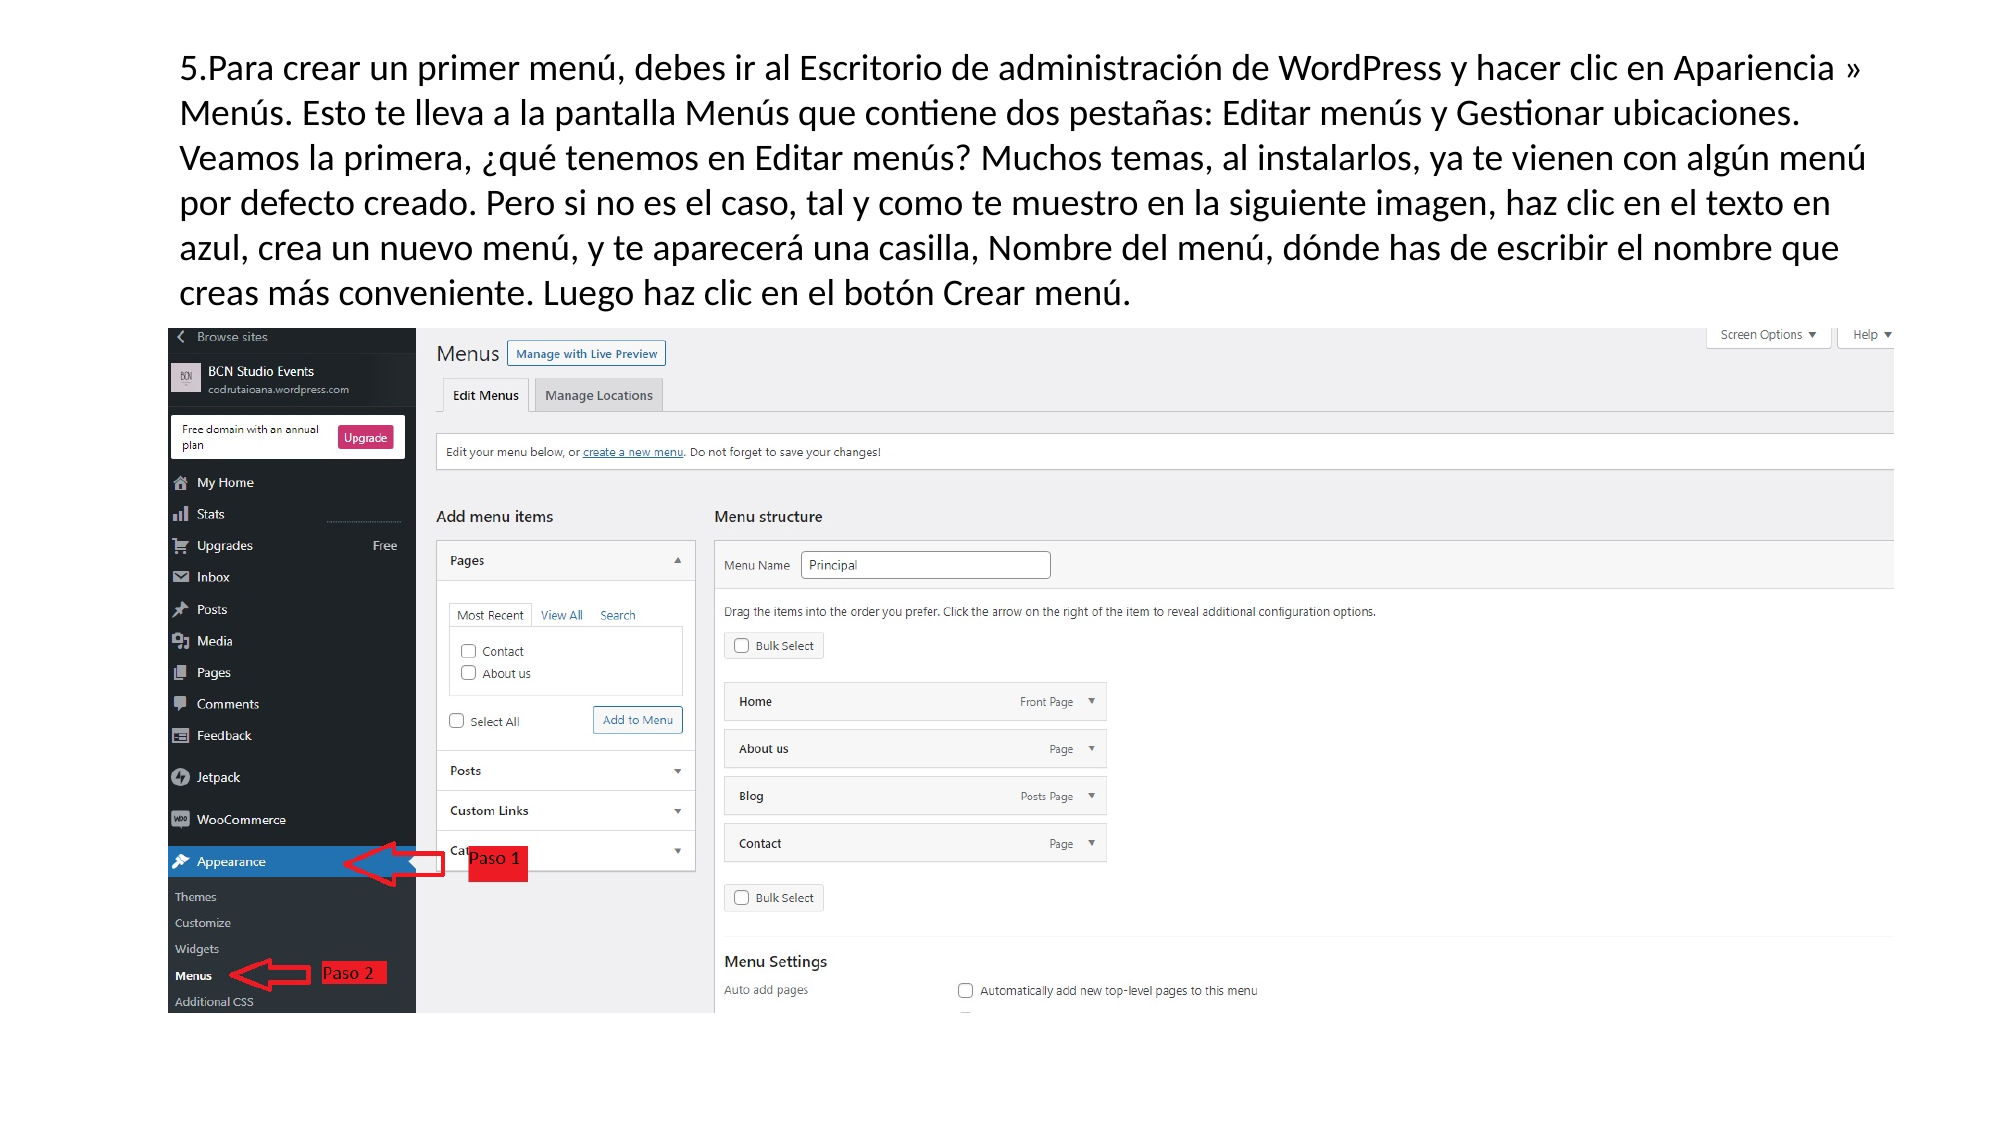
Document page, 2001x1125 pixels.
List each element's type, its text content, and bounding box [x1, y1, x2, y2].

text_box 5.Para crear un primer menú, debes ir al Escritorio de administración de WordPress y hacer clic en Apariencia » Menús. Esto te lleva a la pantalla Menús que contiene dos pestañas: Editar menús y Gestionar ubicaciones. Veamos la primera, ¿qué tenemos en Editar menús? Muchos temas, al instalarlos, ya te vienen con algún menú por defecto creado. Pero si no es el caso, tal y como te muestro en la siguiente imagen, haz clic en el texto en azul, crea un nuevo menú, y te aparecerá una casilla, Nombre del menú, dónde has de escribir el nombre que creas más conveniente. Luego haz clic en el botón Crear menú. [164, 35, 1894, 366]
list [168, 328, 1894, 1013]
